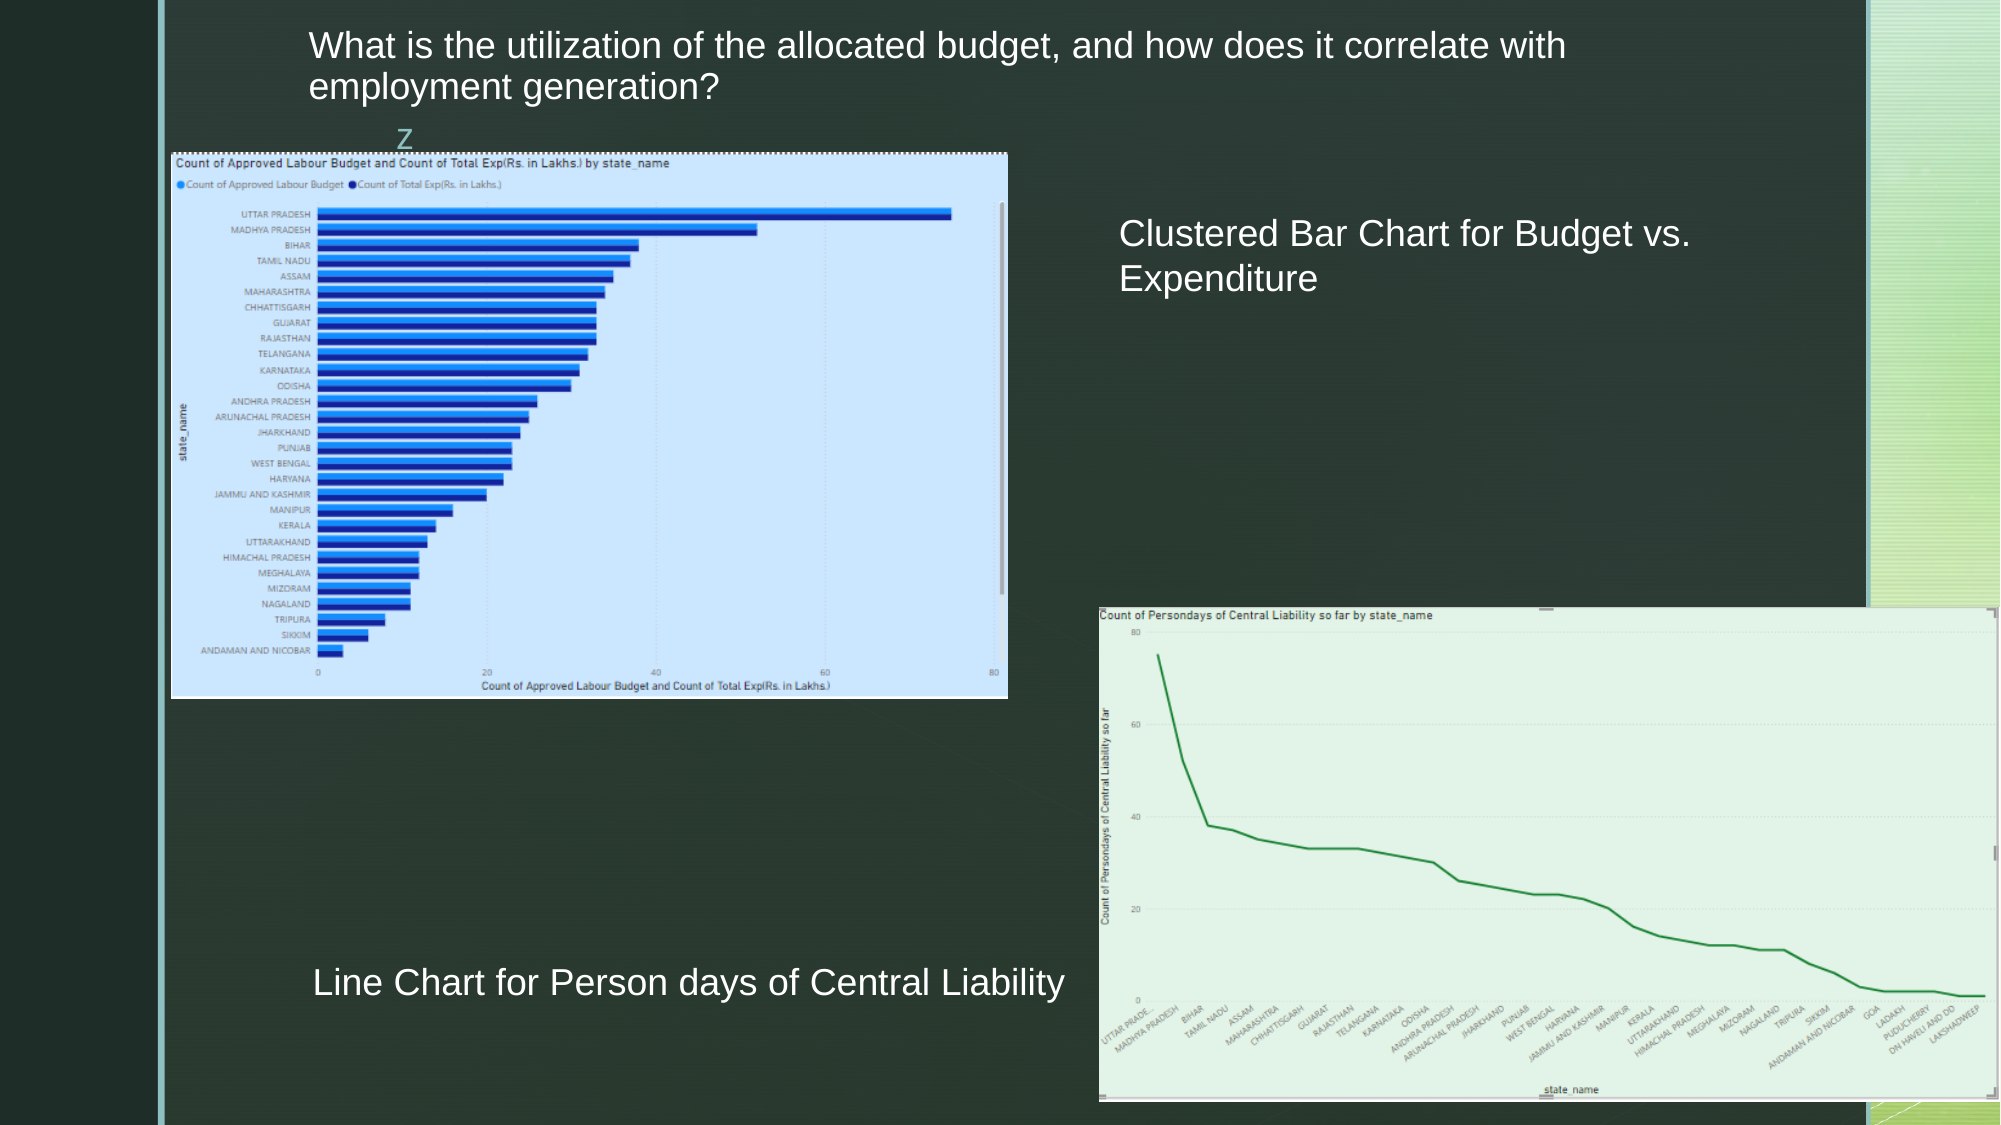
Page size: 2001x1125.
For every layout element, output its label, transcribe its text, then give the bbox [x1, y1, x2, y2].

text_box Clustered Bar Chart for Budget vs. Expenditure [1104, 201, 1764, 307]
text_box Line Chart for Person days of Central Liability [297, 950, 1081, 1010]
picture [170, 151, 1008, 699]
picture [1098, 0, 2001, 1125]
title What is the utilization of the allocated budget, and how does it correlate with employment generation? [293, 18, 1599, 153]
